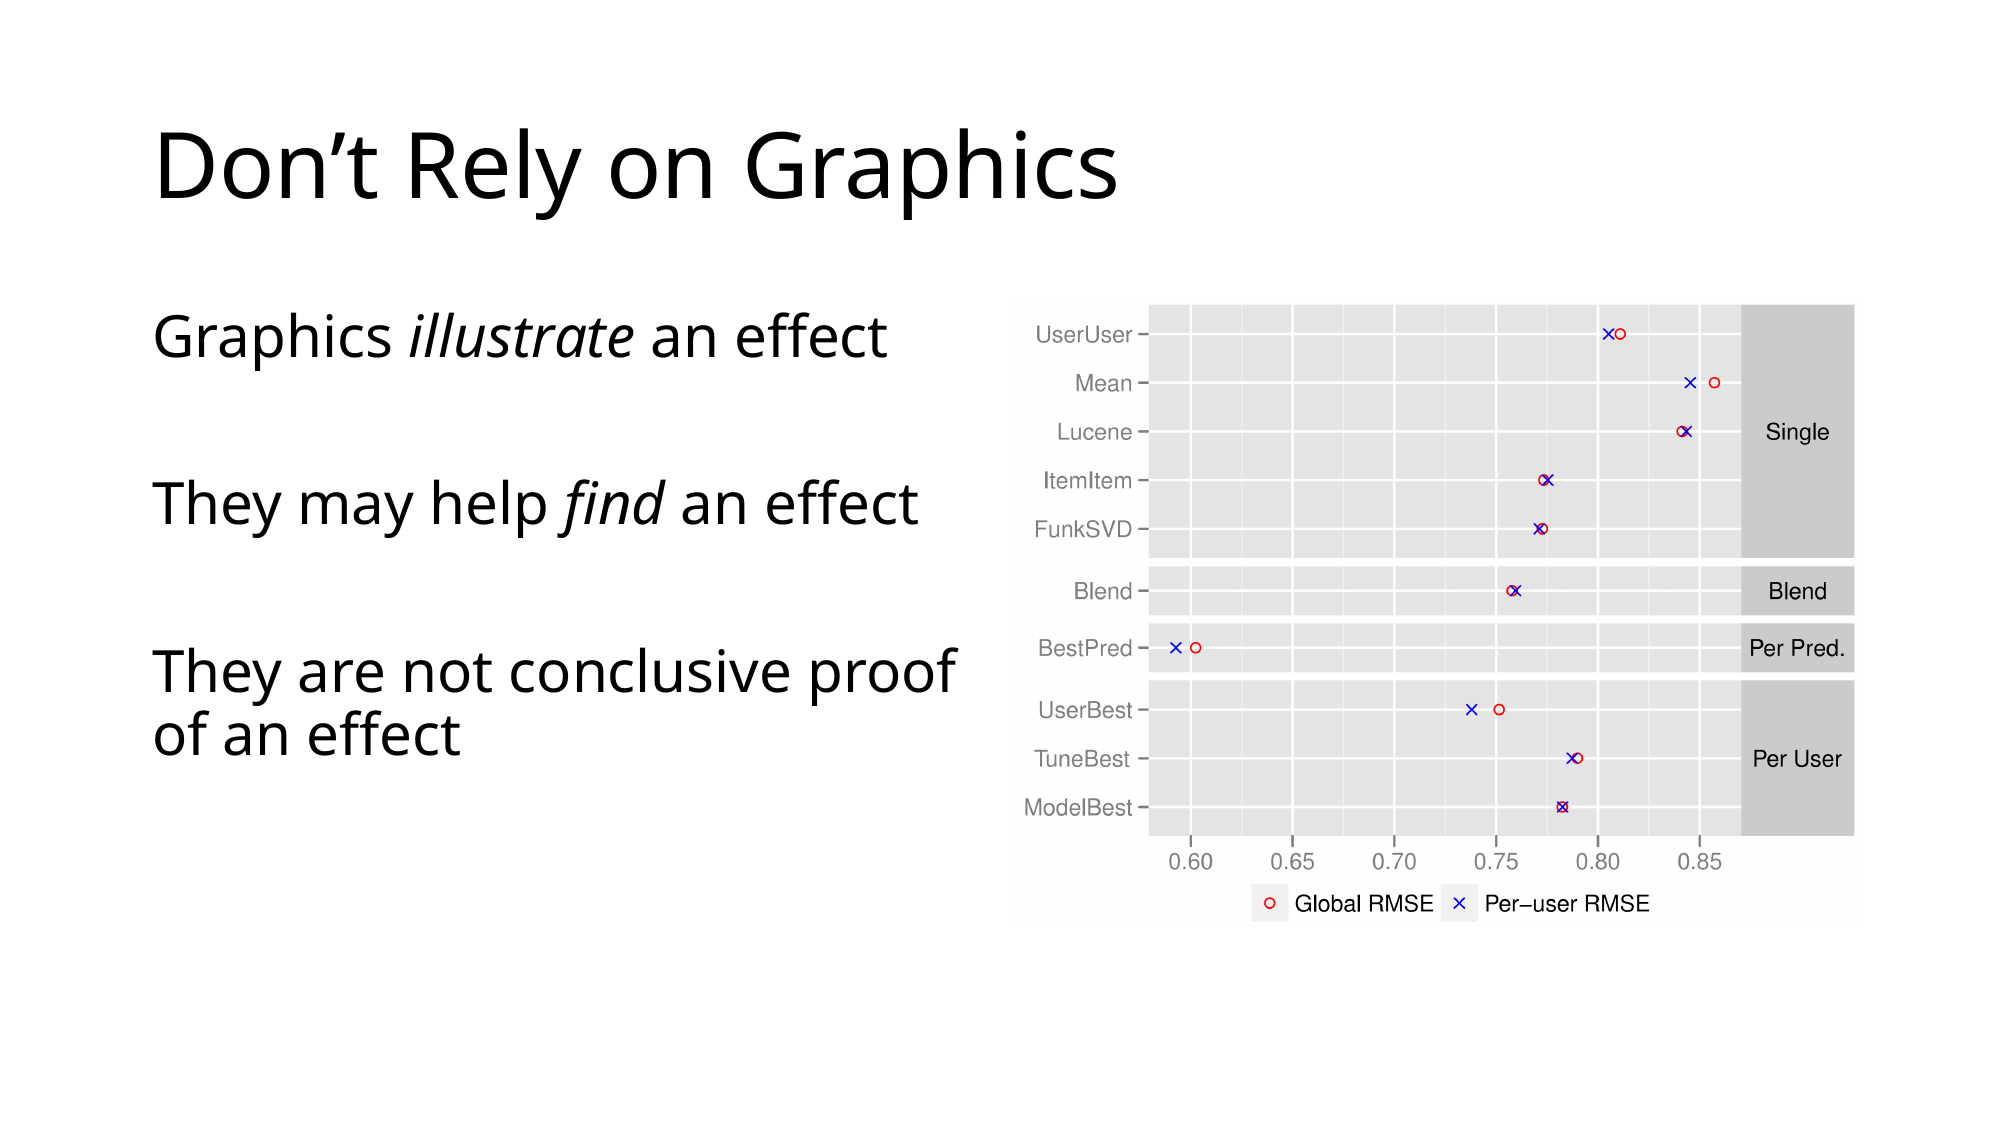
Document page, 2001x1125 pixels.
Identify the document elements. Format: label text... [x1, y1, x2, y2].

list Graphics illustrate an effect They may help find an effect They are not conclusive proof of an effect [137, 299, 988, 1014]
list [1012, 299, 1863, 928]
title Don’t Rely on Graphics [137, 59, 1863, 278]
